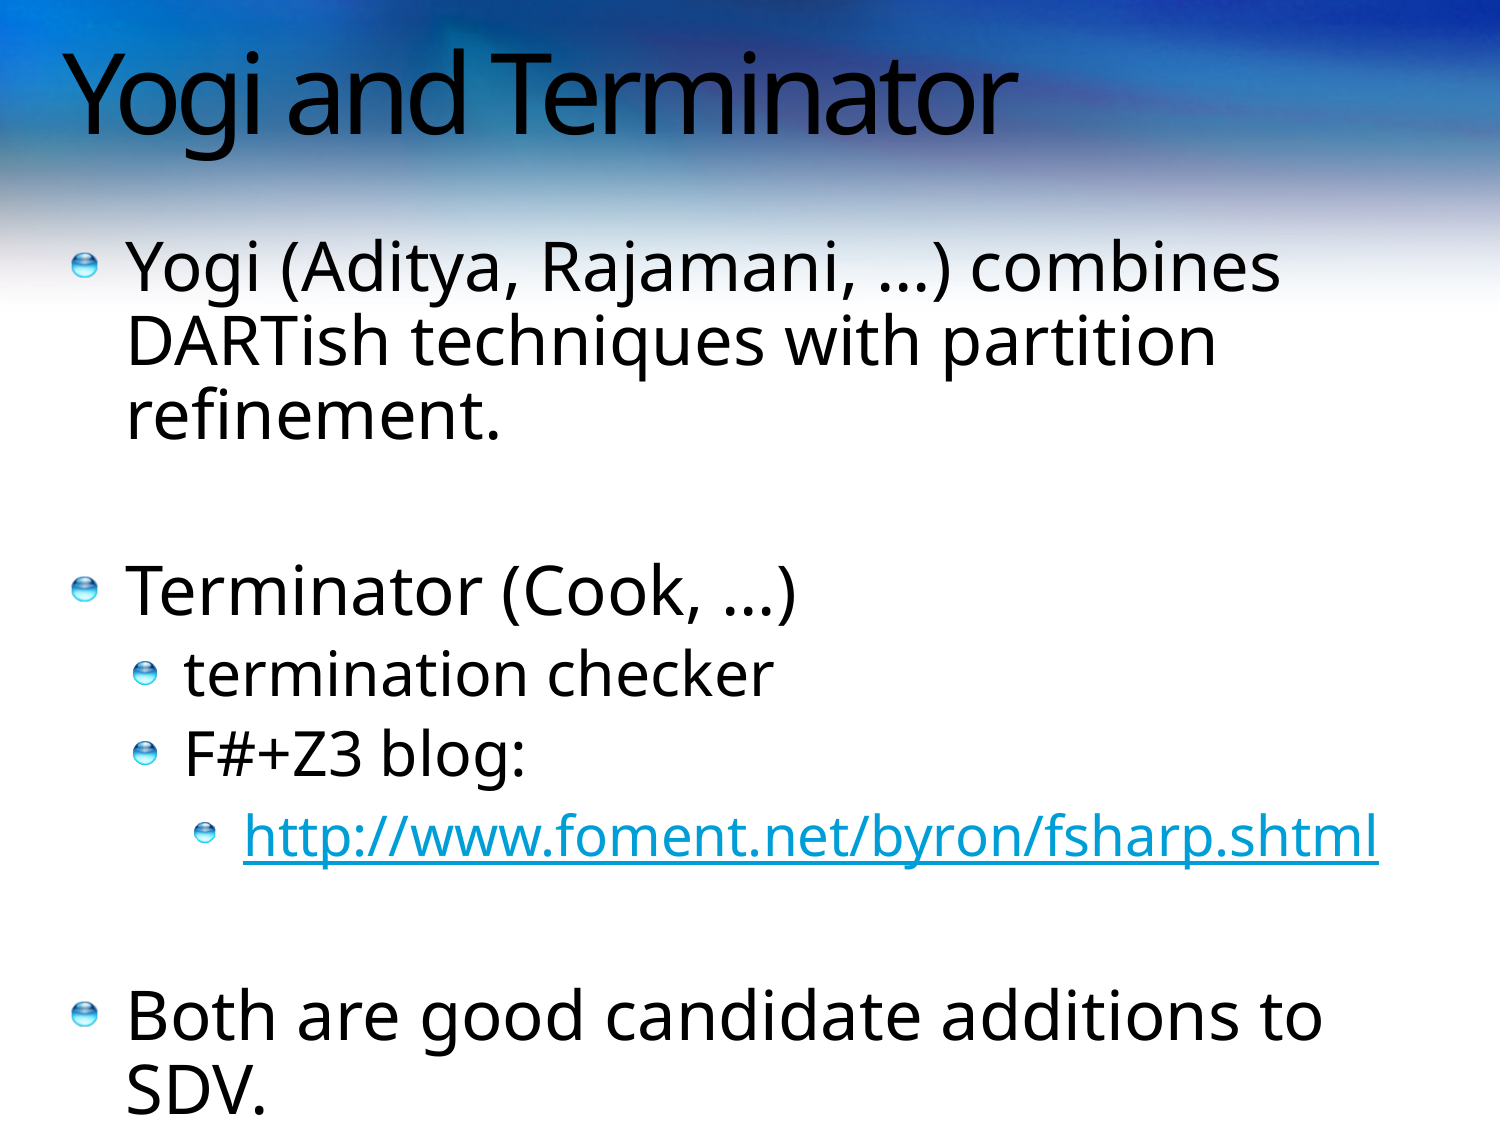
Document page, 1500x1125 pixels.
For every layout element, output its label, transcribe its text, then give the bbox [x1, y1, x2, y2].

list Yogi (Aditya, Rajamani, …) combines DARTish techniques with partition refinement. Terminator (Cook, …) termination checker F#+Z3 blog: http://www.foment.net/byron/fsharp.shtml Both are good candidate additions to SDV. [62, 231, 1438, 1065]
title Yogi and Terminator [62, 37, 1438, 162]
picture [0, 0, 1500, 1125]
